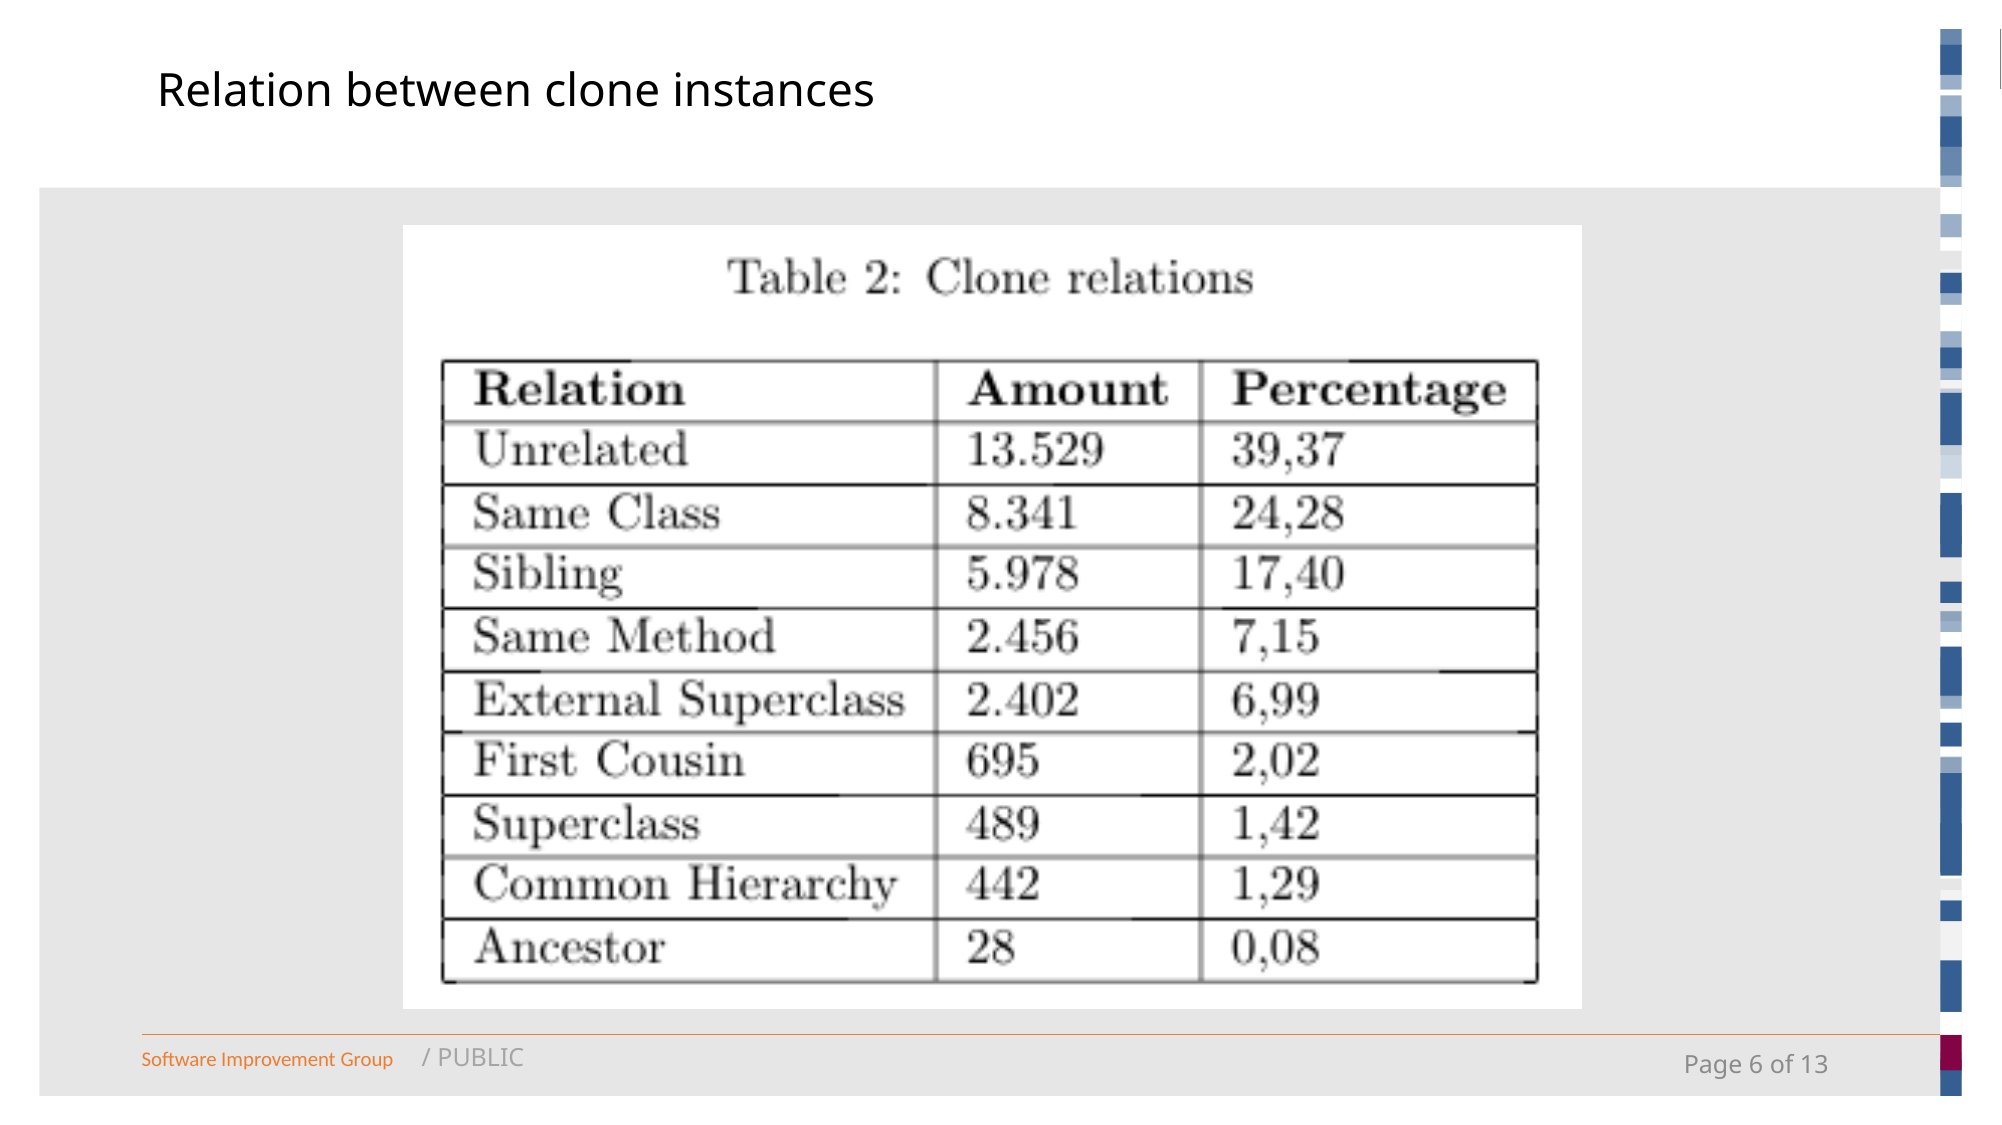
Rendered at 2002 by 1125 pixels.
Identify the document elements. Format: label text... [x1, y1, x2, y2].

picture [403, 225, 1582, 1009]
title Relation between clone instances [141, 59, 1844, 124]
slide_number Page 6 of 13 [1447, 1045, 1844, 1087]
picture [1940, 29, 1962, 1096]
